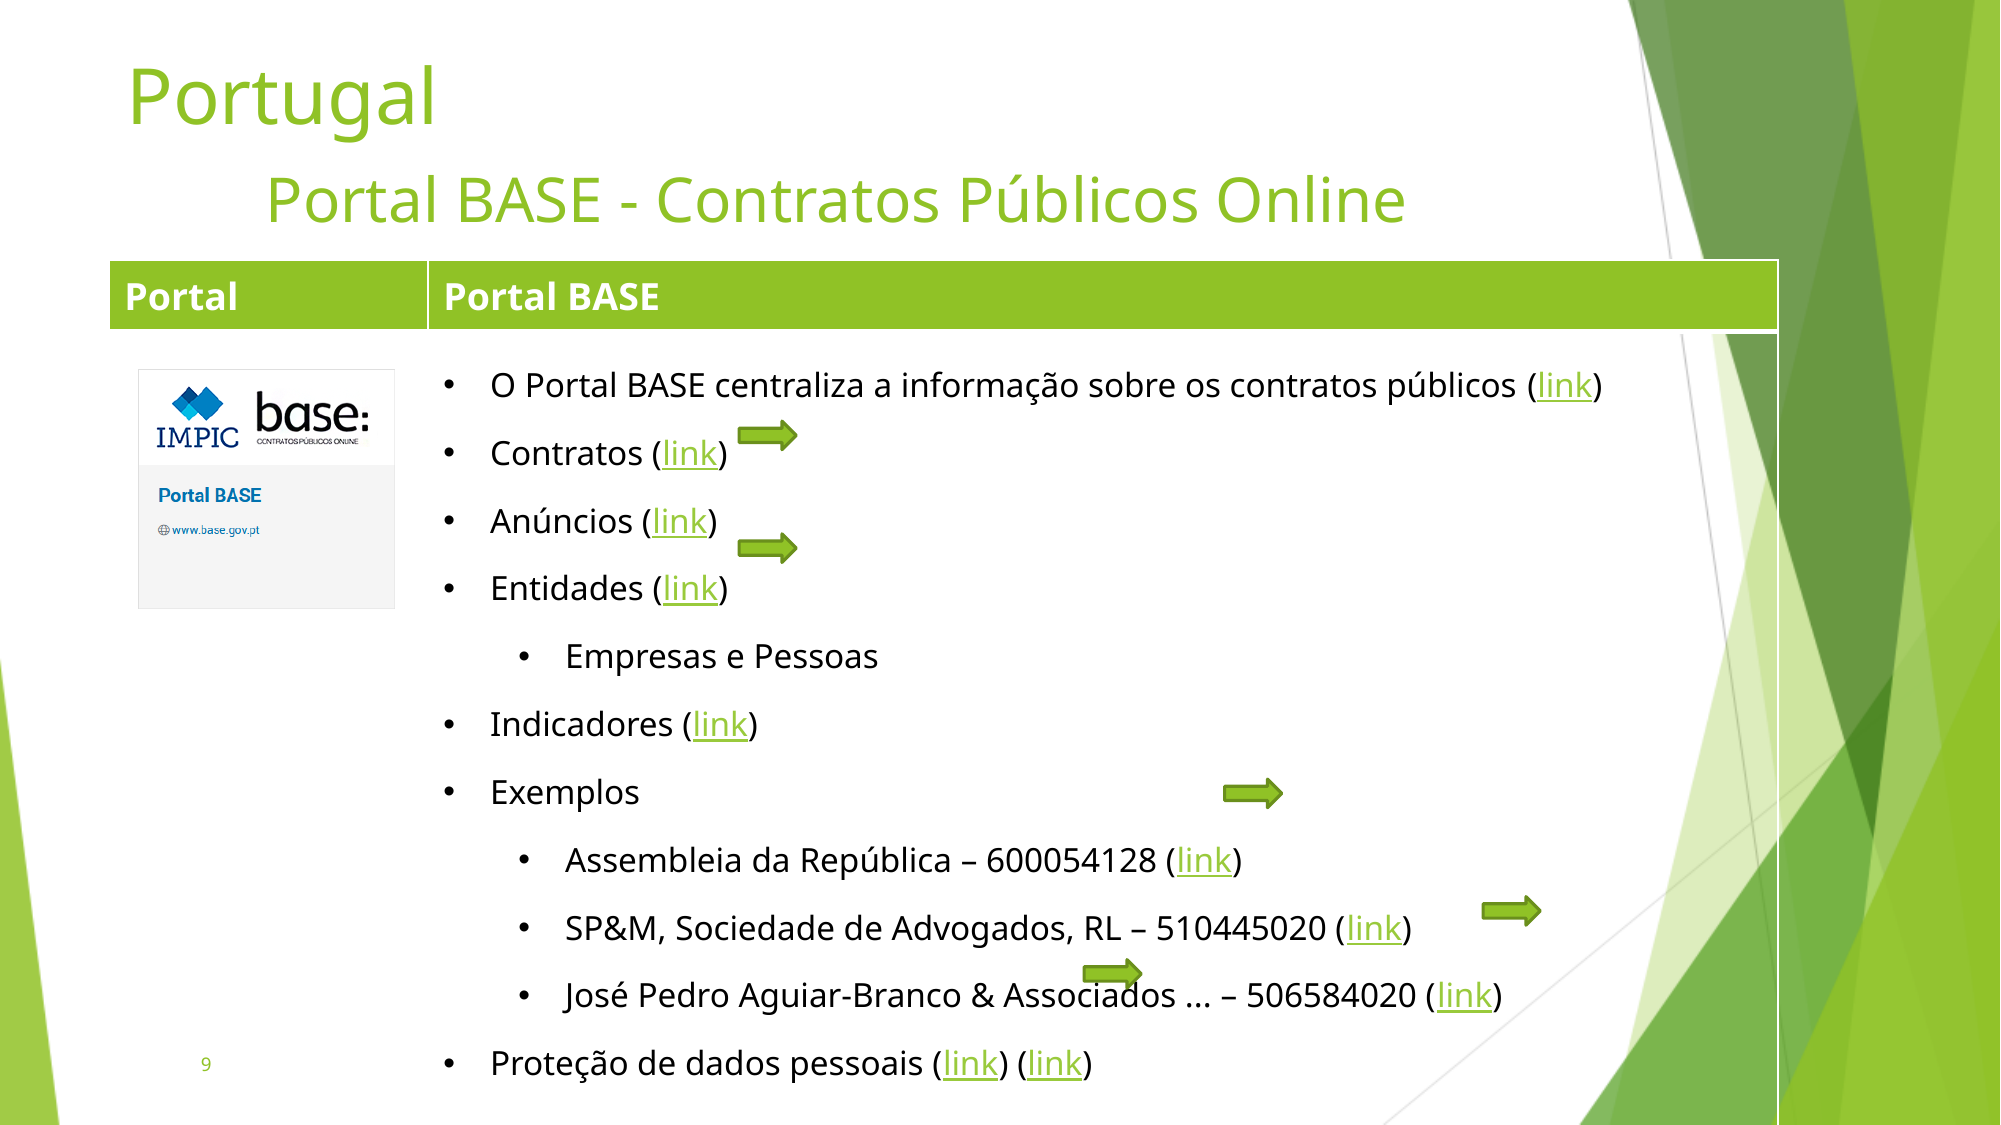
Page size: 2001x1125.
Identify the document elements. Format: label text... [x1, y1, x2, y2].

picture [0, 0, 110, 1125]
title Portugal Portal BASE - Contratos Públicos Online [111, 34, 1779, 252]
text_box [1481, 895, 1542, 927]
picture [1351, 0, 2000, 1125]
text_box [1223, 777, 1283, 810]
table_header Portal [110, 261, 427, 329]
text_box [737, 532, 798, 564]
text_box [737, 419, 798, 452]
table_cell O Portal BASE centraliza a informação sobre os contratos públicos (link) Contratos (link) Anúncios (link) Entidades (link) Empresas e Pessoas Indicadores (link) Exemplos Assembleia da República – 600054128 (link) SP&M, Sociedade de Advogados, RL – 510445020 (link) José Pedro Aguiar-Branco & Associados ... – 506584020 (link) Proteção de dados pessoais (link) (link) [429, 334, 1777, 1125]
text_box [1082, 958, 1143, 990]
text_box 9 [114, 1035, 227, 1095]
picture [138, 369, 396, 610]
table_cell [110, 334, 427, 1125]
table_header Portal BASE [429, 261, 1777, 329]
